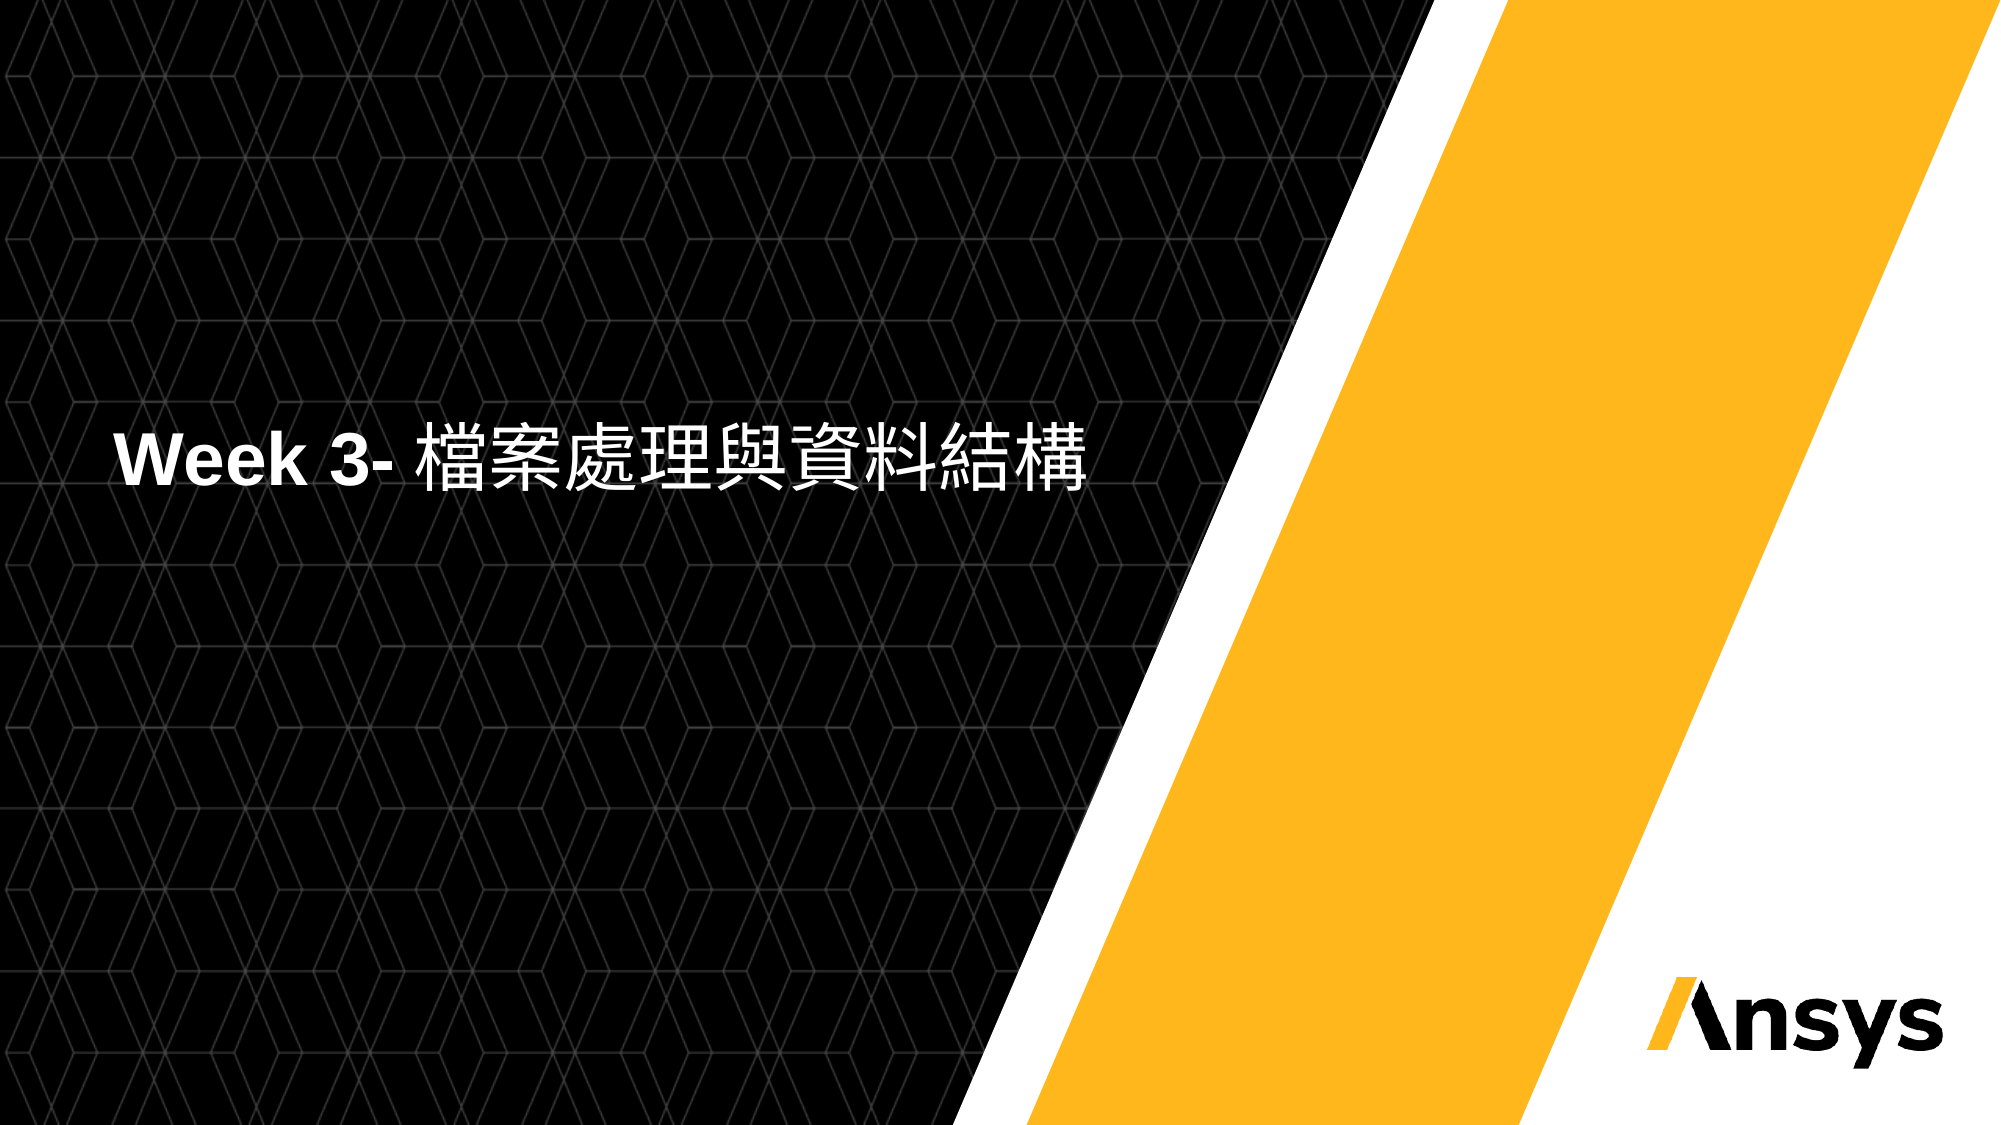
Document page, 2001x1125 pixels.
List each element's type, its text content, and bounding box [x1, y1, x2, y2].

list Week 3-檔案處理與資料結構 [98, 413, 1170, 652]
picture [1646, 977, 1943, 1069]
picture [0, 0, 1434, 1125]
